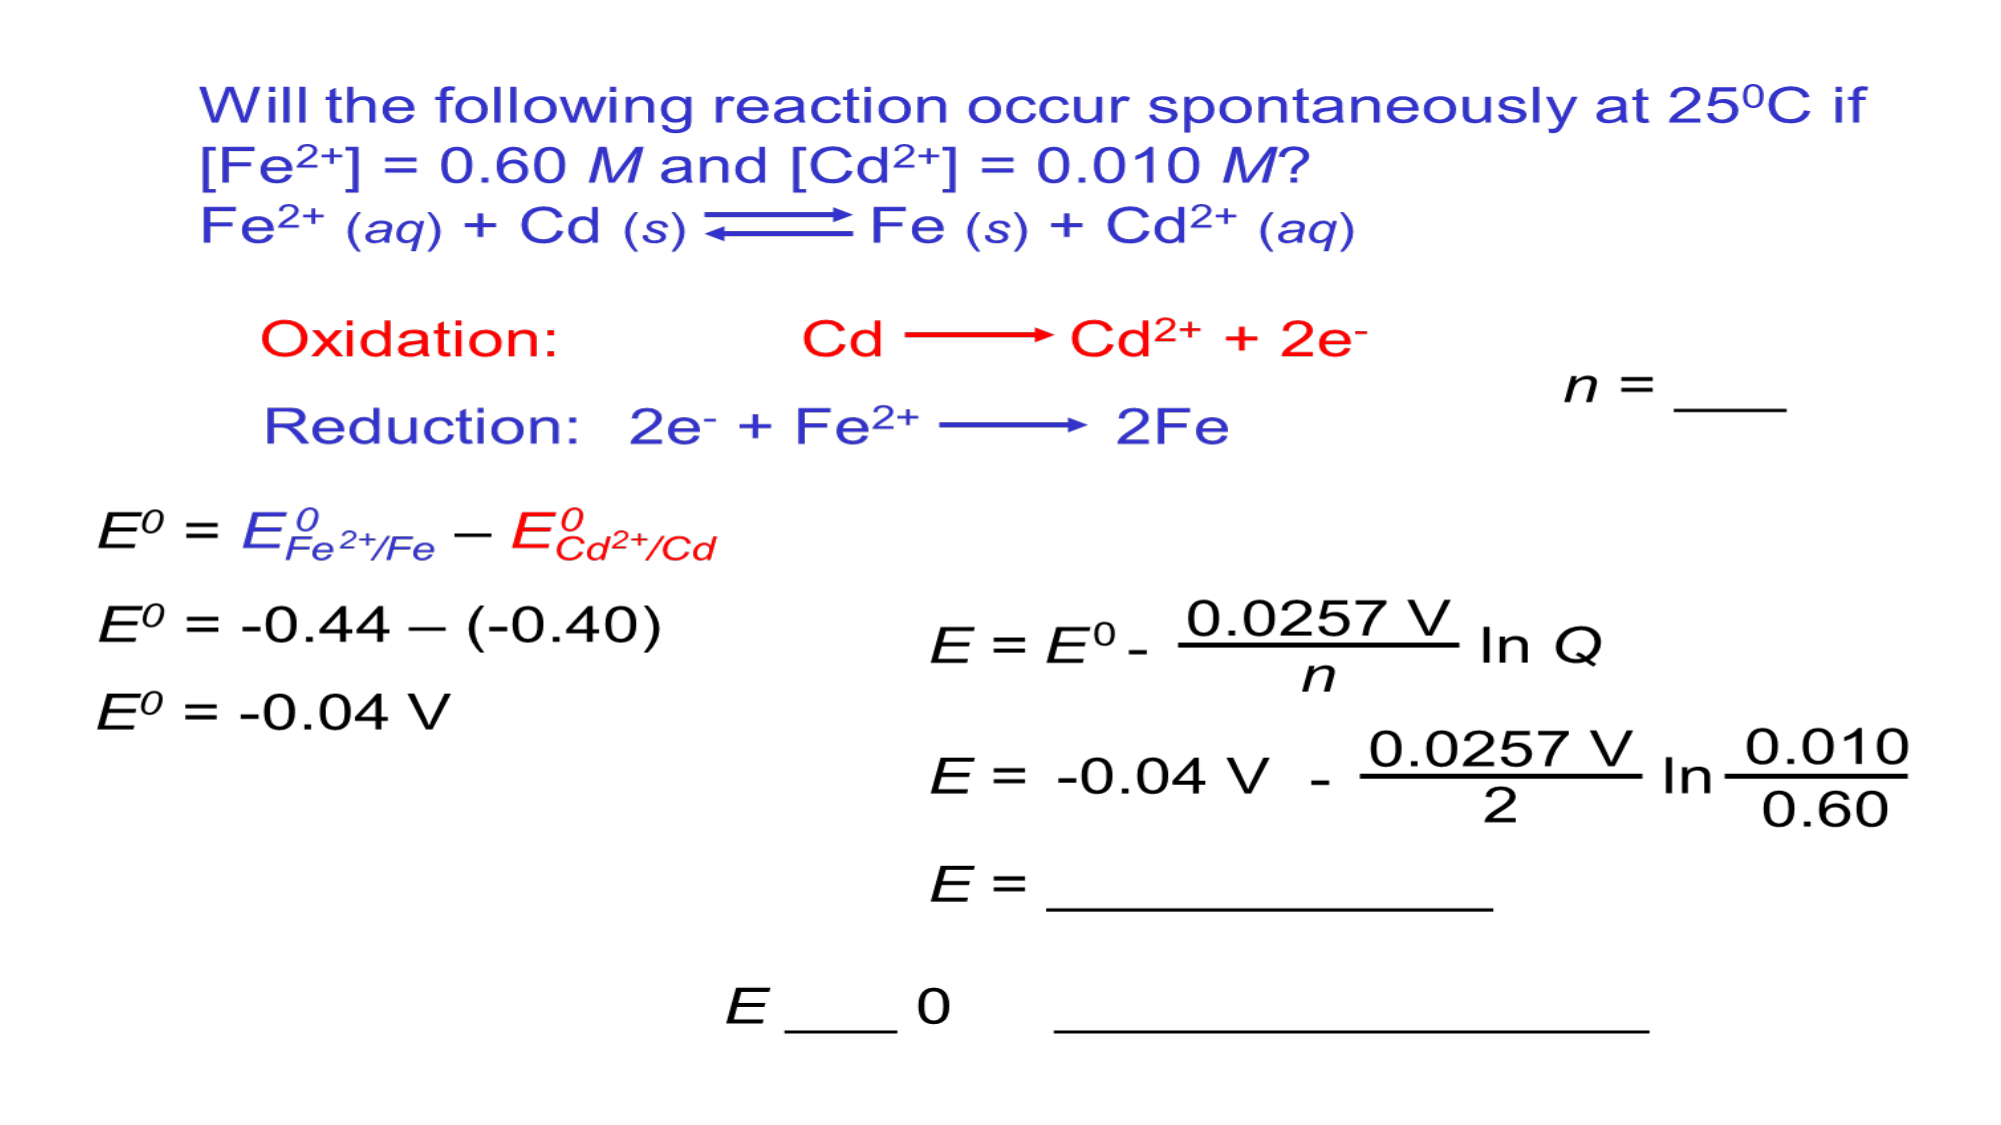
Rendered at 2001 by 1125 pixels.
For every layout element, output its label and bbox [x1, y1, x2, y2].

picture [54, 59, 1959, 1066]
